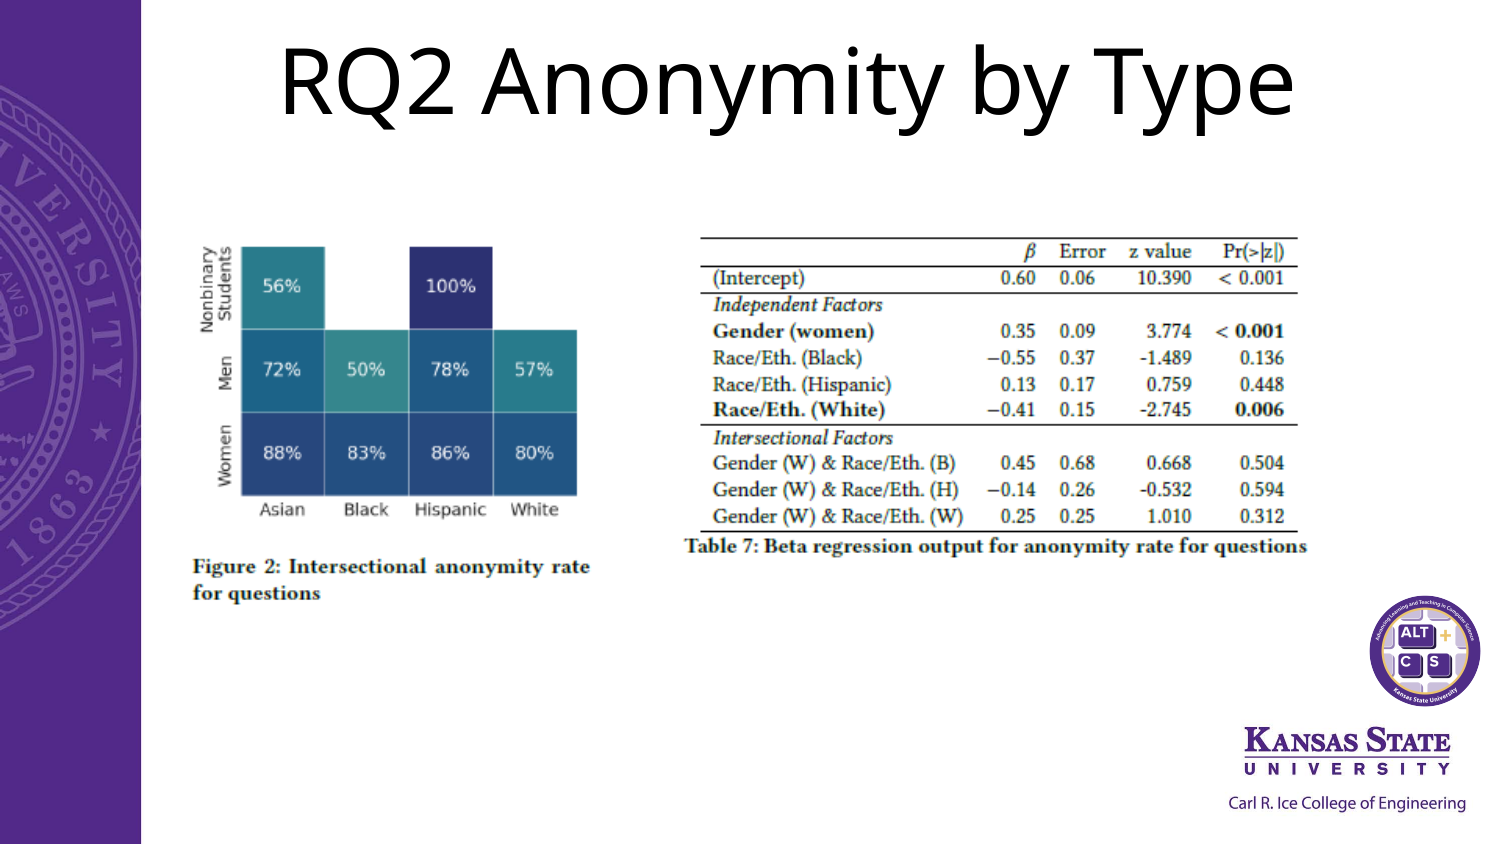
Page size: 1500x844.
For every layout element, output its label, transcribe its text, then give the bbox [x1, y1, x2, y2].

picture [0, 0, 1500, 844]
title RQ2 Anonymity by Type [151, 38, 1425, 118]
